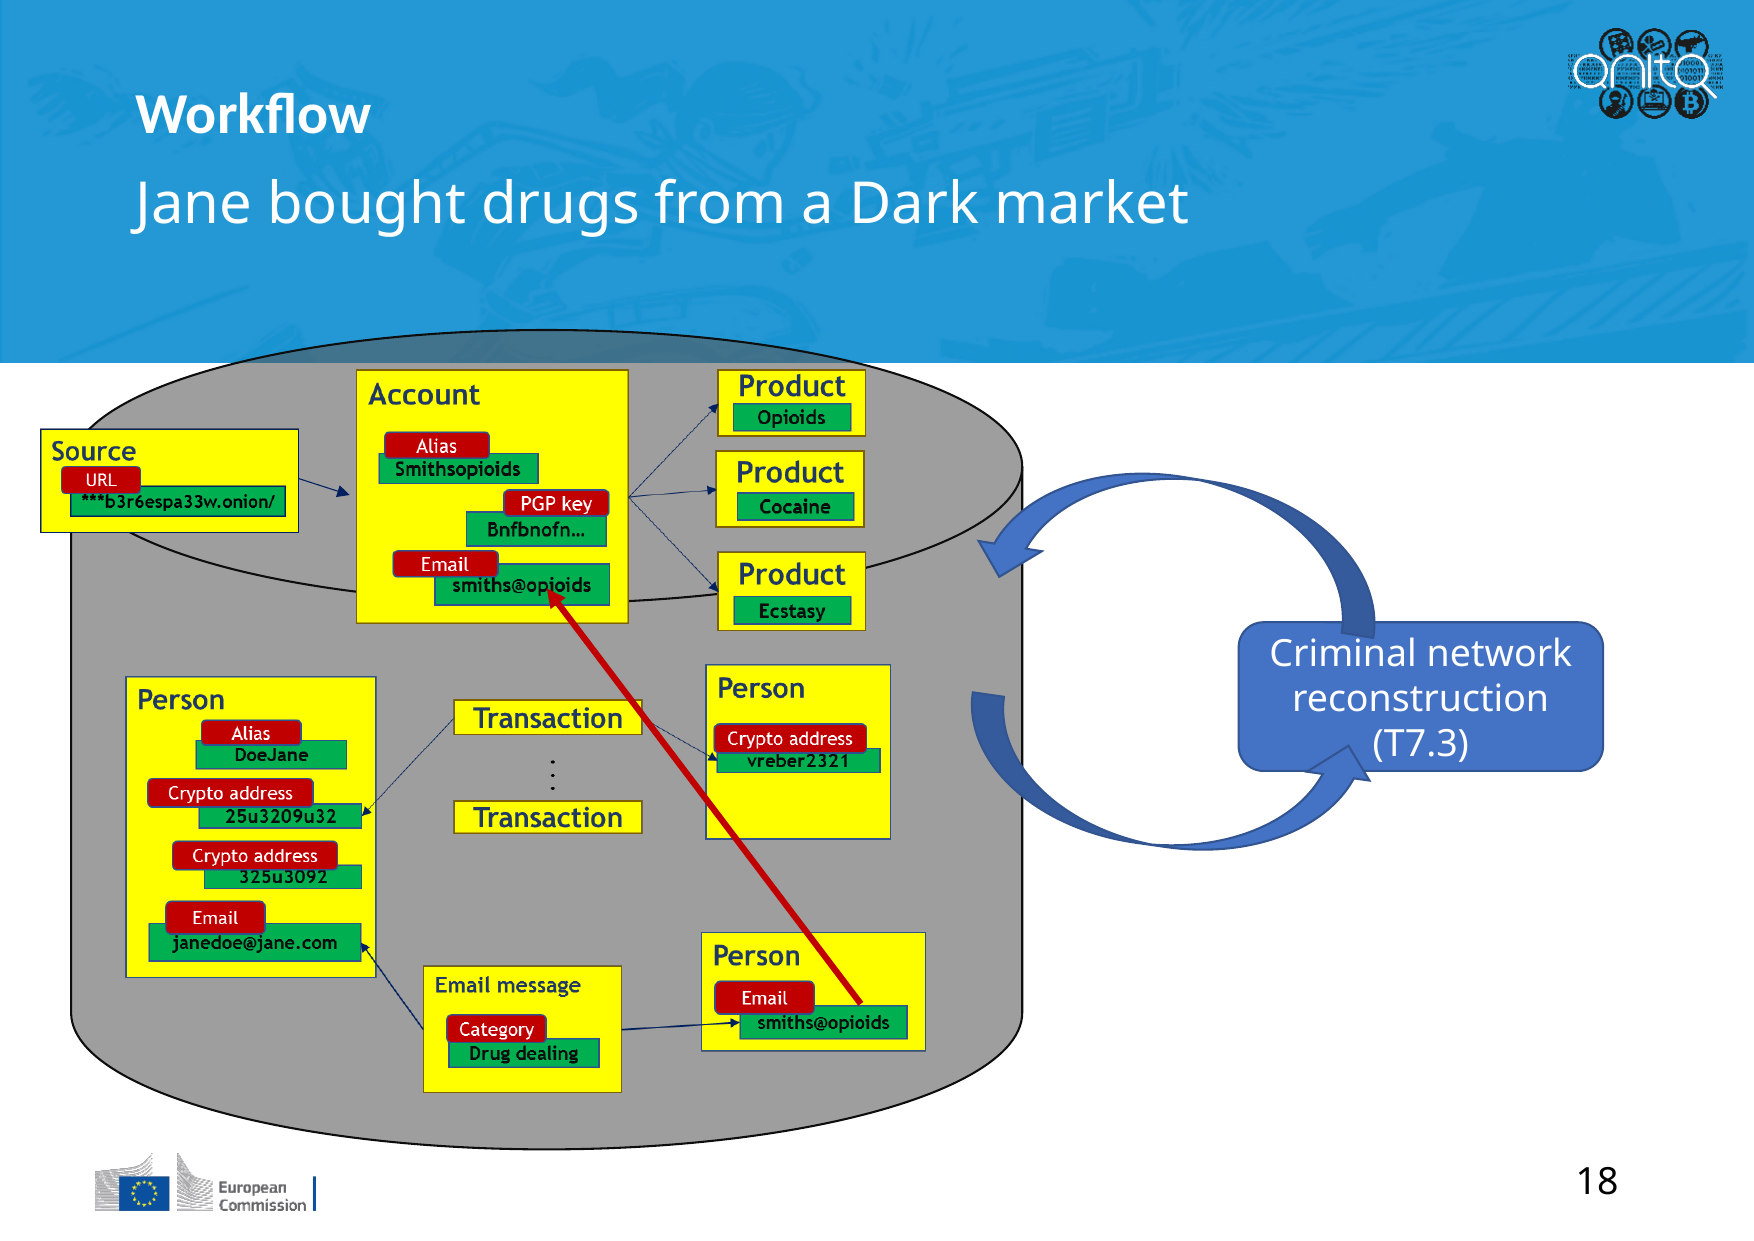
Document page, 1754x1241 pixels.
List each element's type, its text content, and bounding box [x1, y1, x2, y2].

list Workflow Jane bought drugs from a Dark market [120, 68, 1478, 244]
text_box [970, 691, 1372, 851]
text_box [298, 478, 350, 495]
text_box [159, 364, 1024, 1151]
text_box [93, 328, 832, 478]
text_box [546, 588, 861, 1004]
text_box [70, 495, 546, 1074]
slide_number 18 [1238, 1149, 1634, 1216]
picture [34, 424, 299, 533]
picture [0, 0, 1754, 634]
text_box [976, 472, 1376, 640]
picture [87, 1145, 323, 1216]
text_box Criminal network reconstruction (T7.3) [1237, 621, 1605, 772]
picture [119, 660, 926, 1093]
